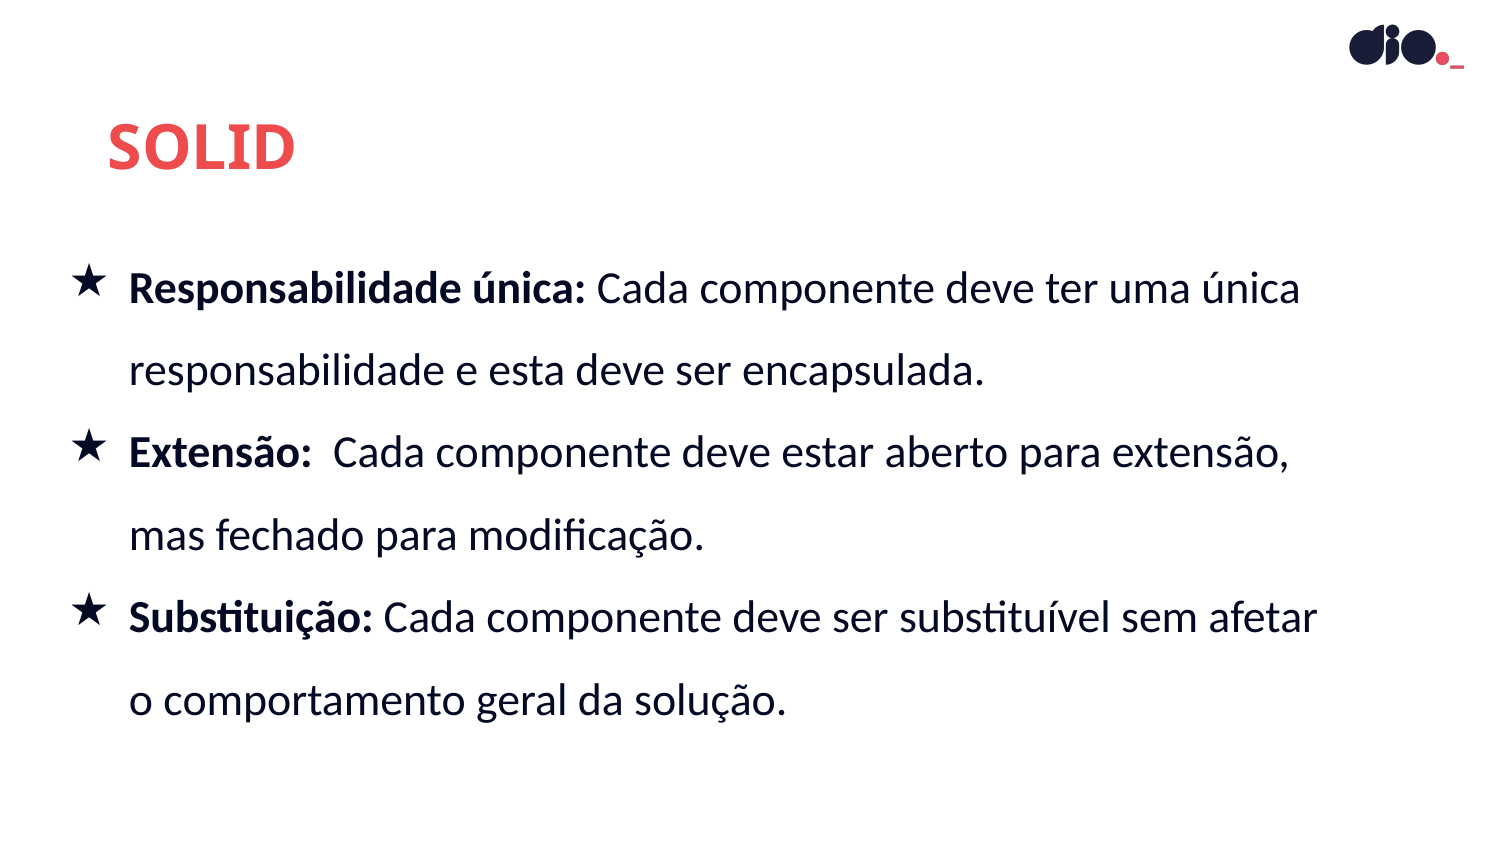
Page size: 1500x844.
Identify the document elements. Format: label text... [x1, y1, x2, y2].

text_box SOLID [92, 69, 1309, 208]
text_box Responsabilidade única: Cada componente deve ter uma única responsabilidade e esta deve ser encapsulada. Extensão: Cada componente deve estar aberto para extensão, mas fechado para modificação. Substituição: Cada componente deve ser substituível sem afetar o comportamento geral da solução. [38, 214, 1369, 844]
picture [1334, 15, 1474, 78]
